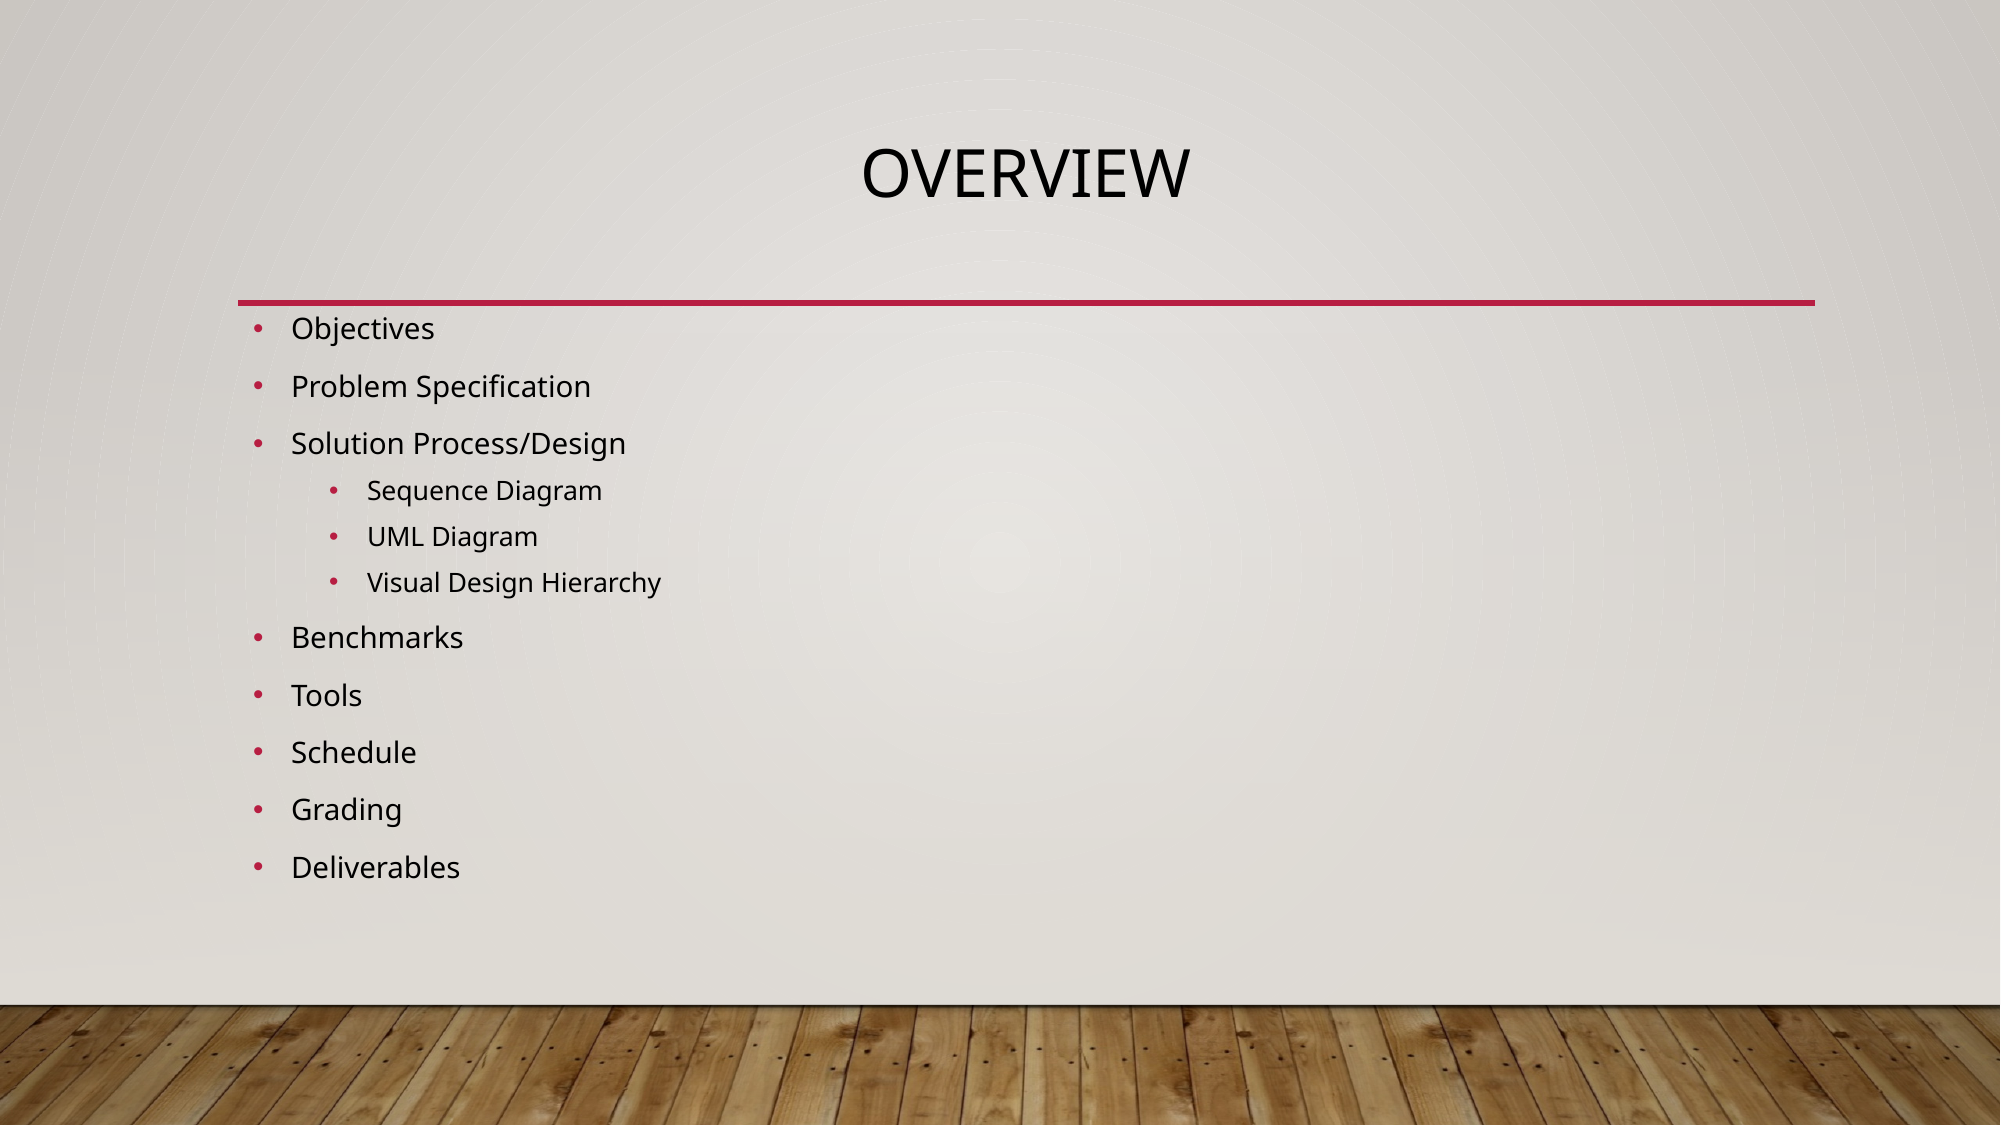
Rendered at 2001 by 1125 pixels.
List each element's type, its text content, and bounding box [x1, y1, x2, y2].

title Overview [238, 131, 1814, 229]
picture [0, 1005, 2000, 1125]
list Objectives Problem Specification Solution Process/Design Sequence Diagram UML Diagram Visual Design Hierarchy Benchmarks Tools Schedule Grading Deliverables [238, 295, 1814, 897]
